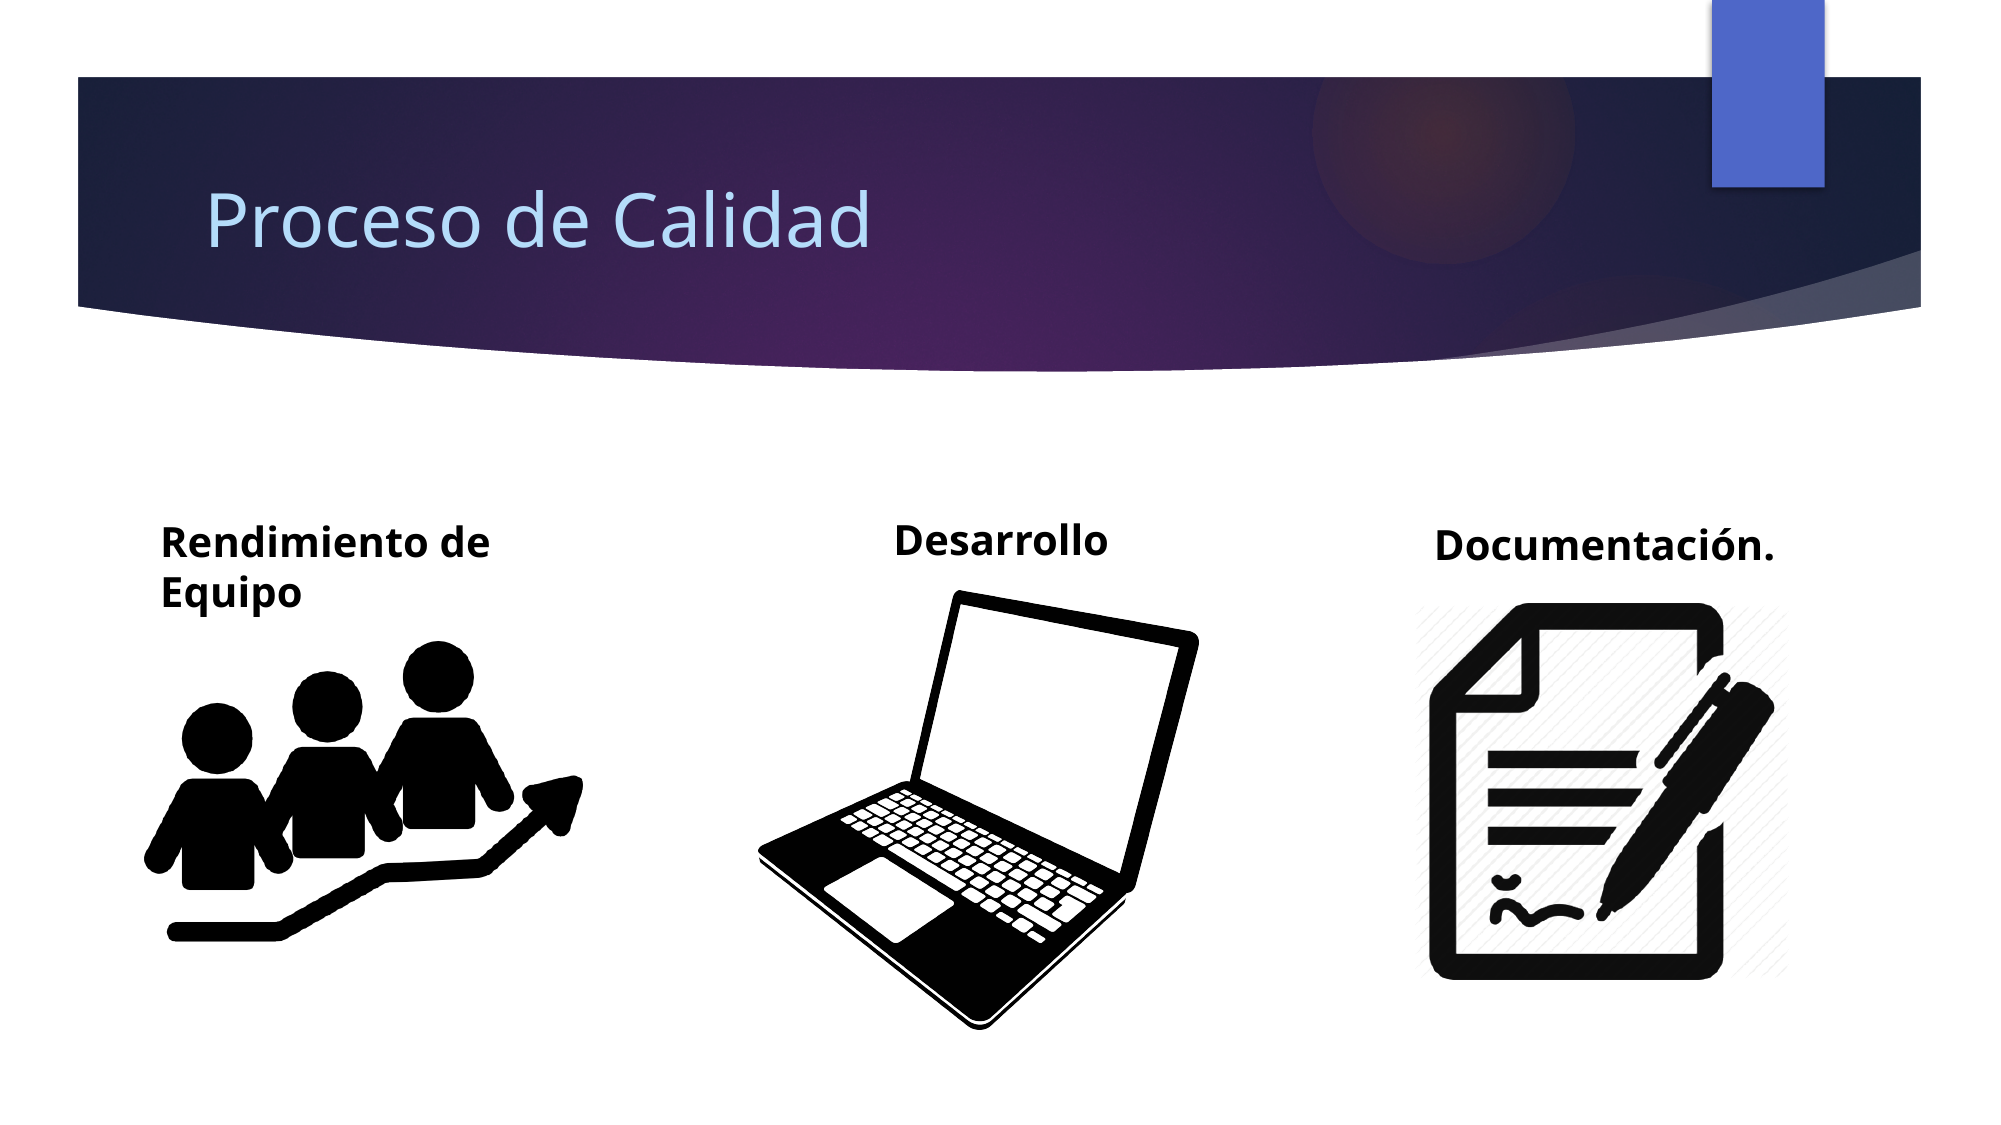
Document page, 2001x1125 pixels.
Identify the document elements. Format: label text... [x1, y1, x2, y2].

text_box Documentación. [1350, 510, 1860, 576]
text_box Desarrollo [746, 506, 1256, 572]
text_box Rendimiento de Equipo [145, 508, 655, 624]
picture [144, 569, 583, 1013]
picture [1364, 568, 1806, 1010]
title Proceso de Calidad [189, 159, 1627, 276]
picture [758, 590, 1200, 1030]
